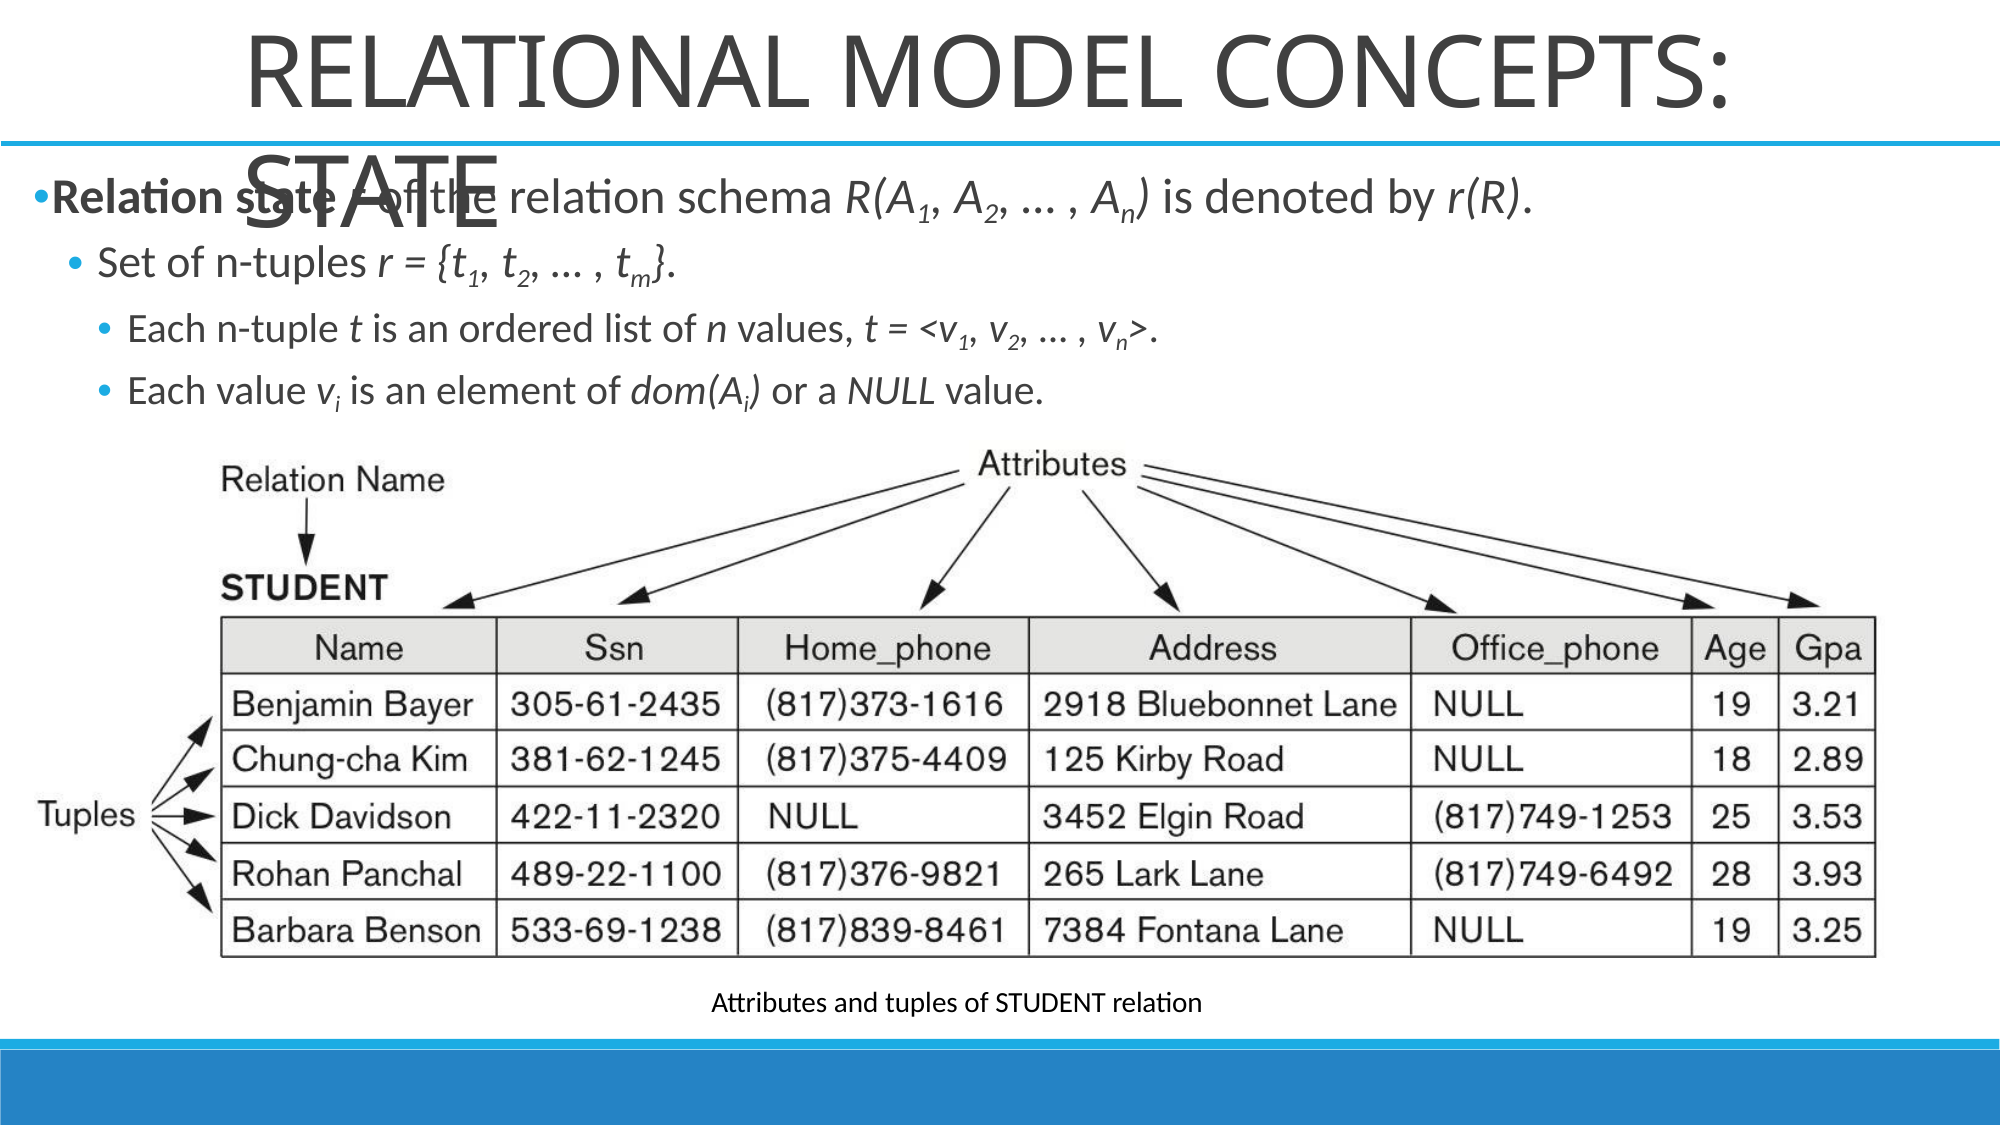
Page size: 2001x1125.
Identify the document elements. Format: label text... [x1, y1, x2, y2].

title RELATIONAL MODEL CONCEPTS: STATE [16, 144, 1984, 248]
text_box Relation state r of the relation schema R(A1, A2, … , An) is denoted by r(R). Set of n-tuples r = {t1, t2, … , tm}. Each n-tuple t is an ordered list of n values, t = <v1, v2, … , vn>. Each value vi is an element of dom(Ai) or a NULL value. [28, 248, 1548, 418]
title RELATIONAL MODEL CONCEPTS: STATE [16, 5, 1984, 143]
text_box Attributes and tuples of STUDENT relation [709, 981, 1211, 1019]
picture [34, 440, 1885, 958]
